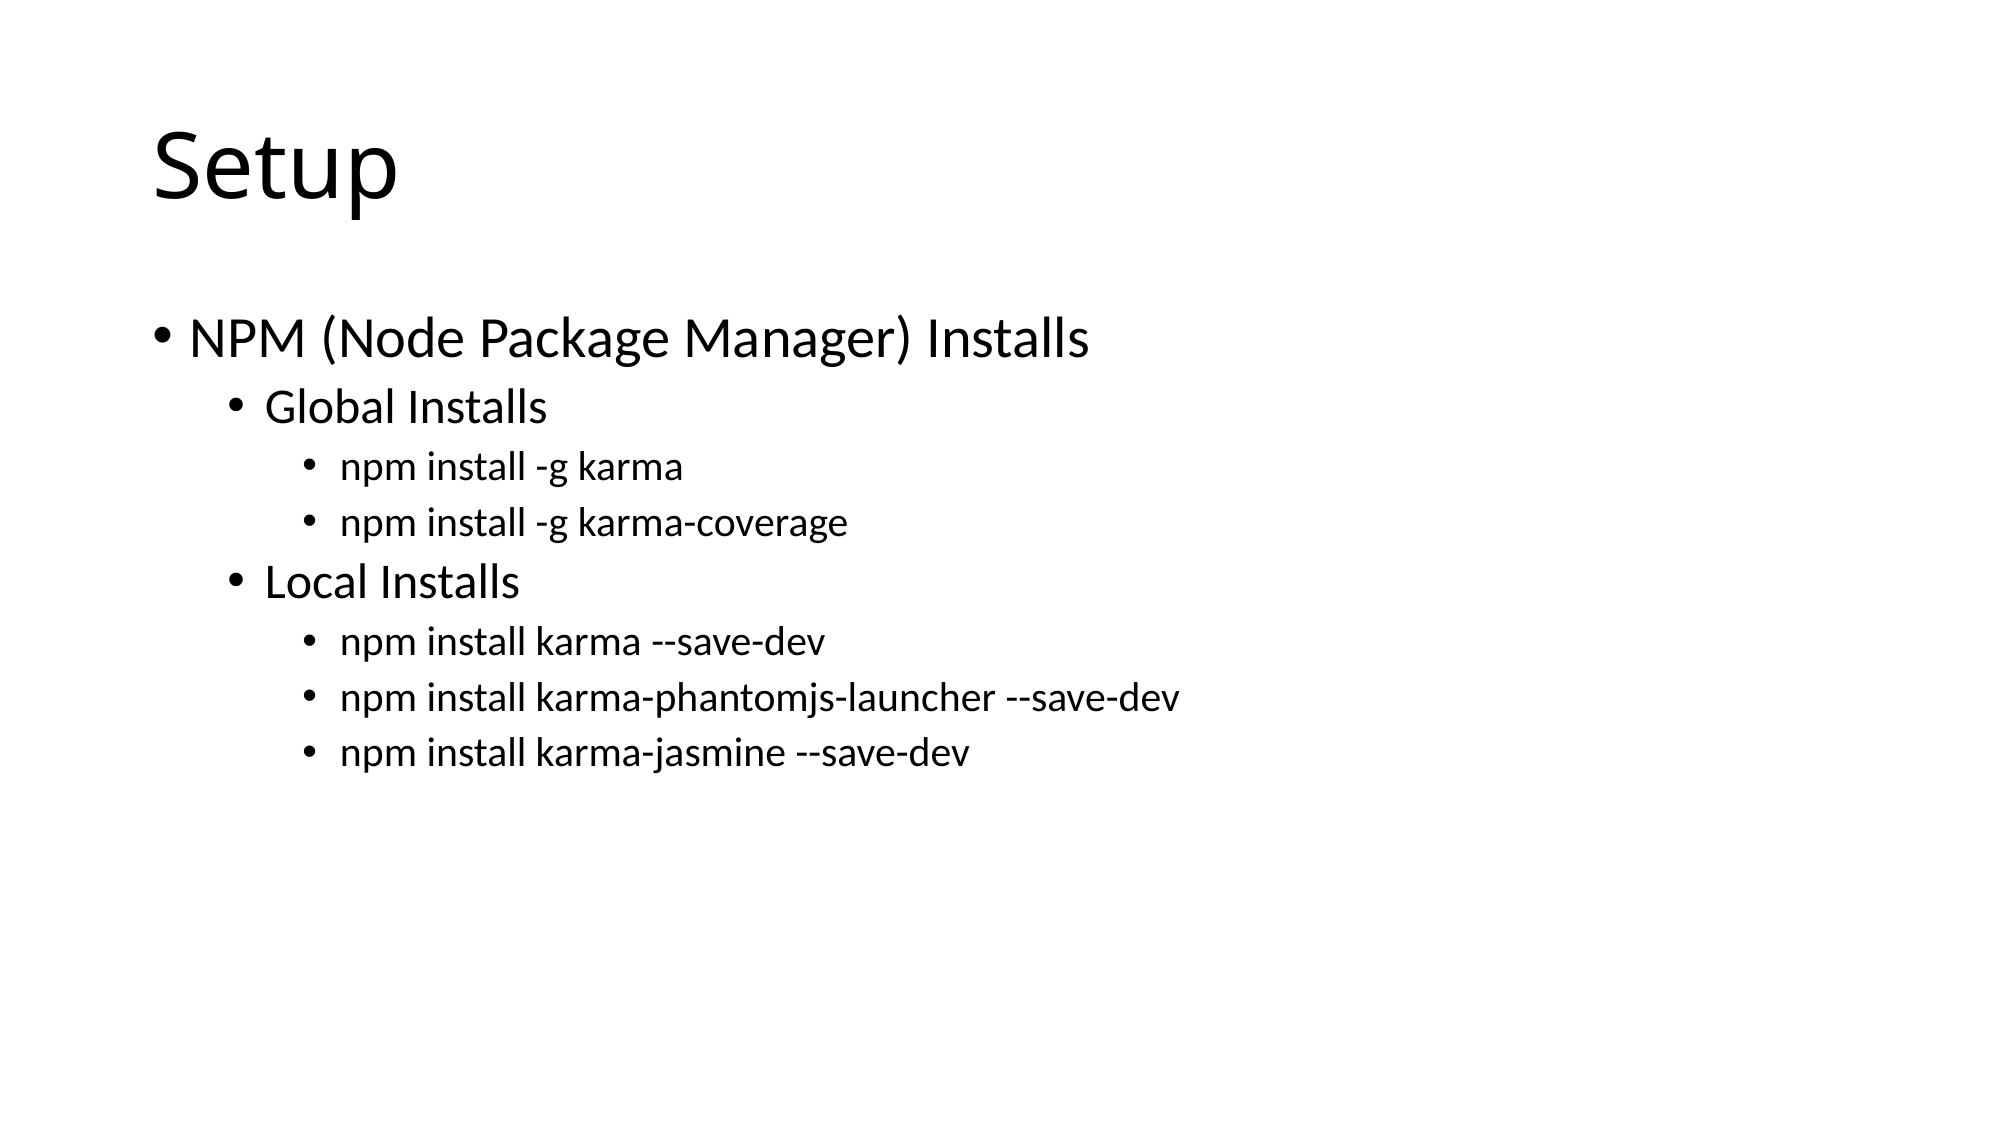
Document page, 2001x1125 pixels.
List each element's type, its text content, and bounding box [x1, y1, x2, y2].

title Setup [137, 59, 1863, 278]
list NPM (Node Package Manager) Installs Global Installs npm install -g karma npm install -g karma-coverage Local Installs npm install karma --save-dev npm install karma-phantomjs-launcher --save-dev npm install karma-jasmine --save-dev [137, 299, 1863, 1014]
